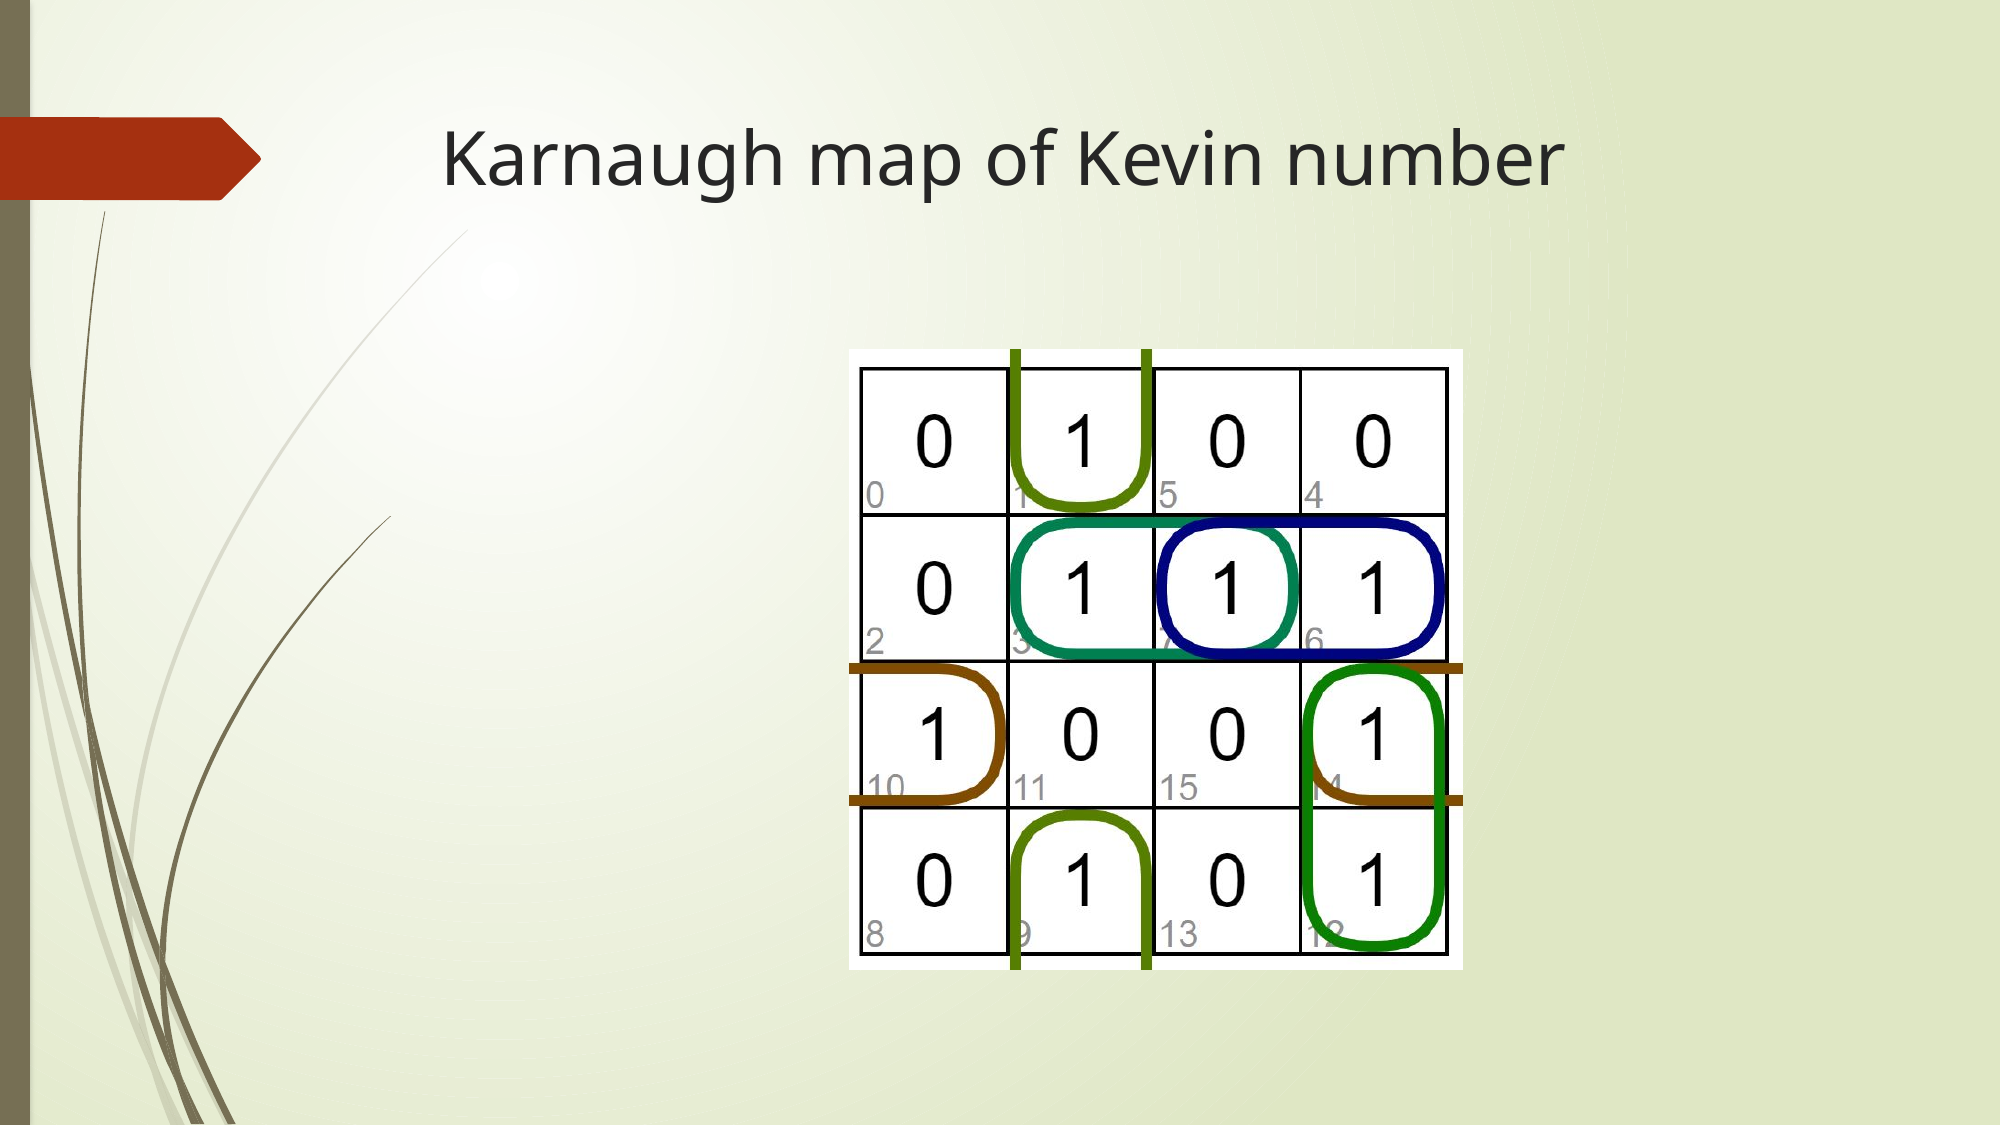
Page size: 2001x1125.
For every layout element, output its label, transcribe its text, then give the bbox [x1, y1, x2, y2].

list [849, 349, 1463, 971]
title Karnaugh map of Kevin number [425, 102, 1888, 313]
